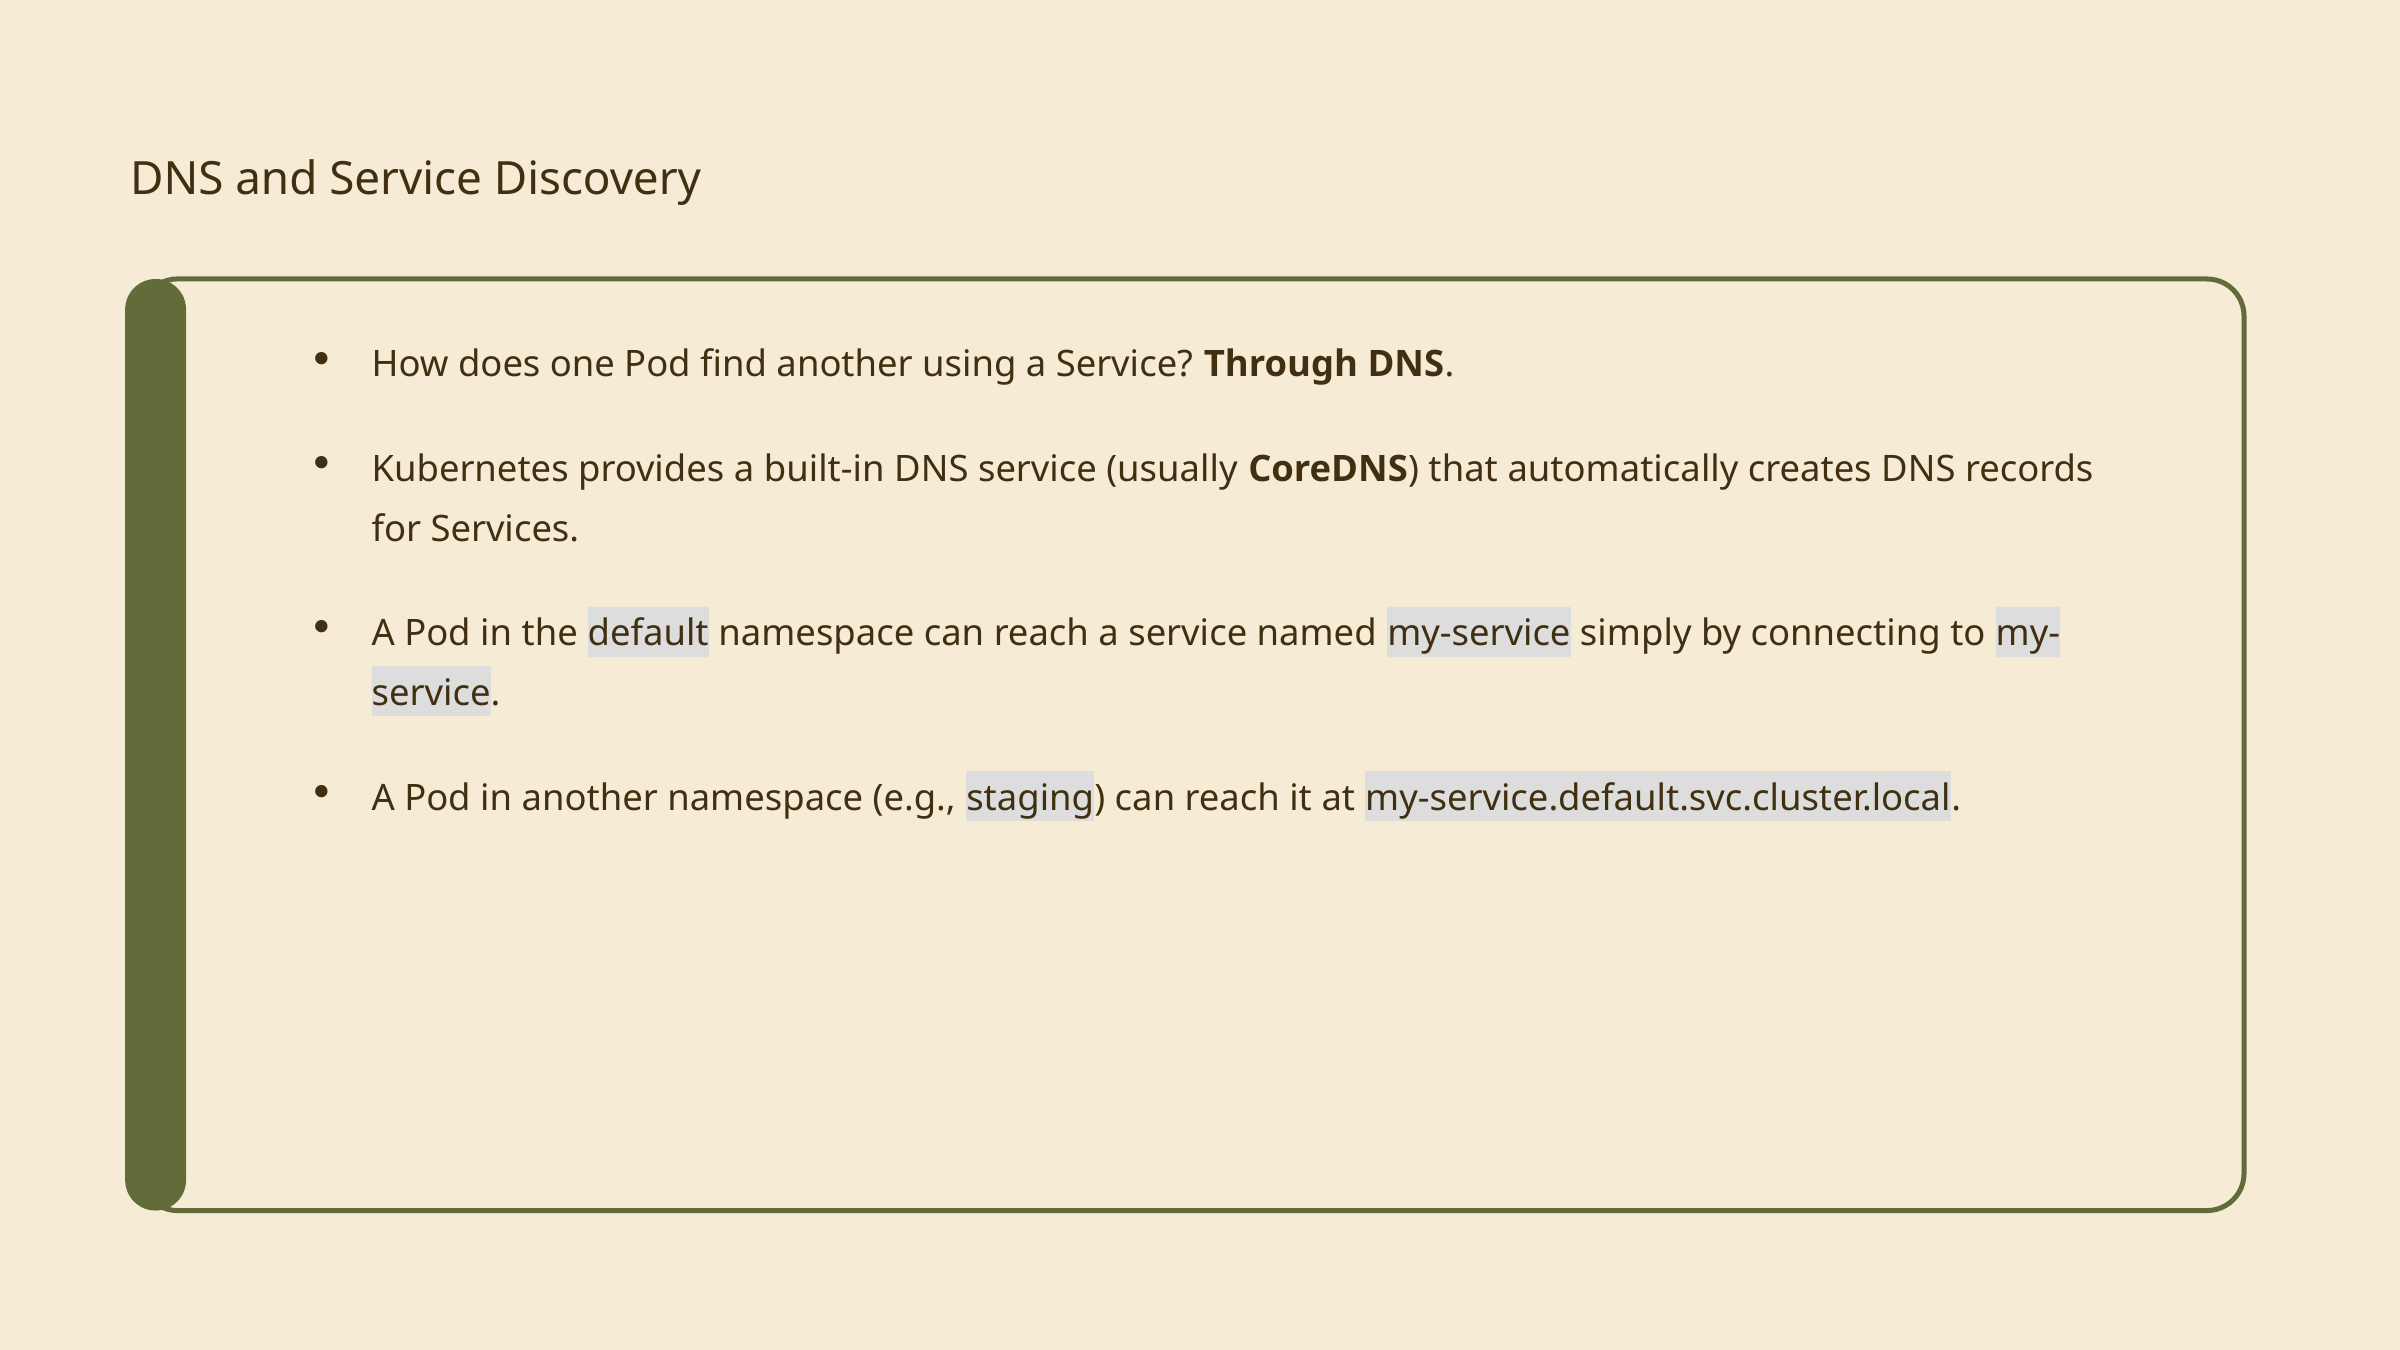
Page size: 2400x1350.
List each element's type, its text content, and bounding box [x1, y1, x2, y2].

text_box DNS and Service Discovery [130, 146, 596, 205]
text_box [166, 278, 2245, 1211]
text_box How does one Pod find another using a Service? Through DNS. Kubernetes provides a built-in DNS service (usually CoreDNS) that automatically creates DNS records for Services. A Pod in the default namespace can reach a service named my-service simply by connecting to my-service. A Pod in another namespace (e.g., staging) can reach it at my-service.default.svc.cluster.local. [315, 324, 2115, 1152]
text_box [125, 278, 187, 1211]
